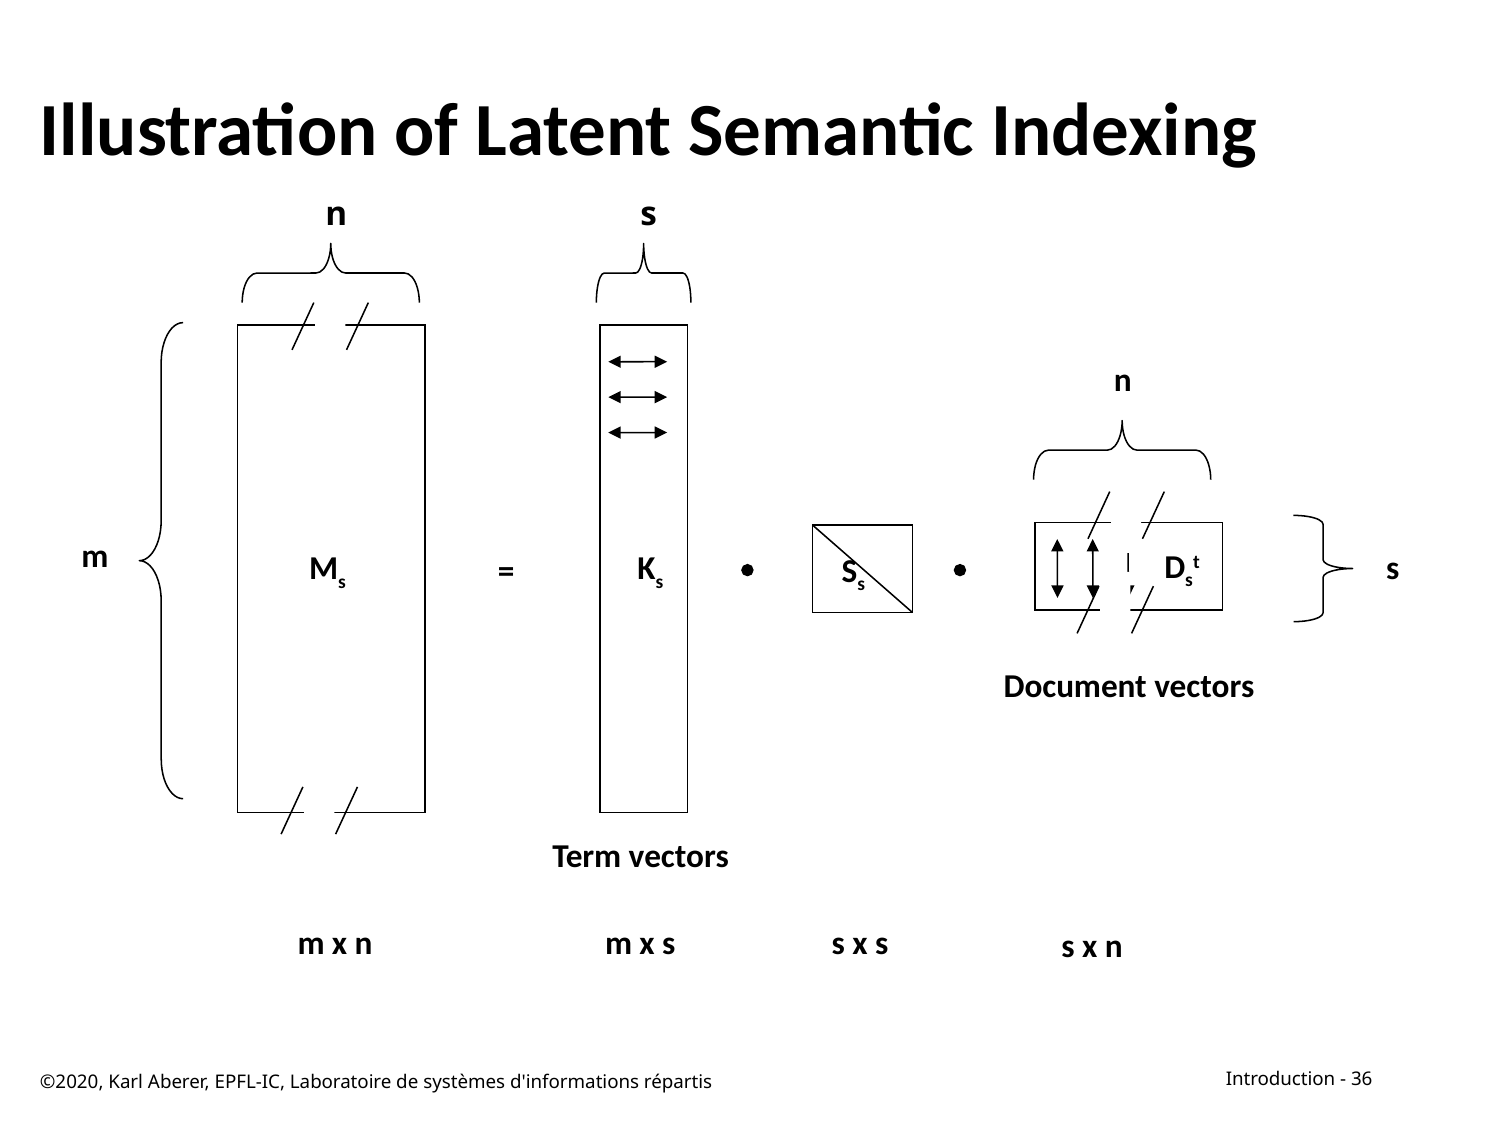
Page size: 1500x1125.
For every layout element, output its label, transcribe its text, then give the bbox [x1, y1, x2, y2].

text_box [139, 322, 184, 799]
text_box Term vectors [537, 826, 745, 882]
text_box n [310, 184, 363, 240]
text_box  [939, 541, 984, 596]
text_box [1093, 562, 1128, 570]
text_box Document vectors [988, 656, 1270, 712]
text_box s x s [816, 913, 904, 969]
title Illustration of Latent Semantic Indexing [24, 49, 1388, 201]
text_box s [1370, 538, 1415, 594]
text_box [242, 243, 420, 303]
text_box = [482, 541, 530, 597]
text_box [599, 324, 688, 813]
text_box n [1098, 350, 1147, 406]
text_box s [625, 184, 672, 240]
text_box [1051, 539, 1064, 598]
text_box [596, 243, 691, 303]
text_box m [66, 527, 124, 582]
text_box [1129, 562, 1149, 570]
text_box Ss [826, 541, 881, 602]
text_box s x n [1046, 916, 1138, 972]
text_box [1035, 522, 1092, 610]
text_box [1033, 420, 1211, 480]
text_box [1158, 522, 1223, 610]
text_box Ms [294, 539, 361, 600]
text_box [237, 324, 425, 813]
text_box [608, 426, 668, 439]
text_box  [726, 541, 771, 596]
text_box m x s [589, 913, 691, 969]
text_box Ks [622, 539, 679, 600]
text_box [608, 355, 668, 368]
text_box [280, 772, 358, 849]
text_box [291, 288, 369, 365]
text_box Dst [1149, 537, 1215, 599]
text_box [1293, 515, 1353, 622]
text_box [1076, 571, 1154, 648]
text_box [608, 390, 668, 404]
footer ©2020, Karl Aberer, EPFL-IC, Laboratoire de systèmes d'informations répartis [24, 1062, 988, 1101]
text_box m x n [282, 913, 388, 969]
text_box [1087, 477, 1165, 554]
text_box [812, 524, 913, 613]
